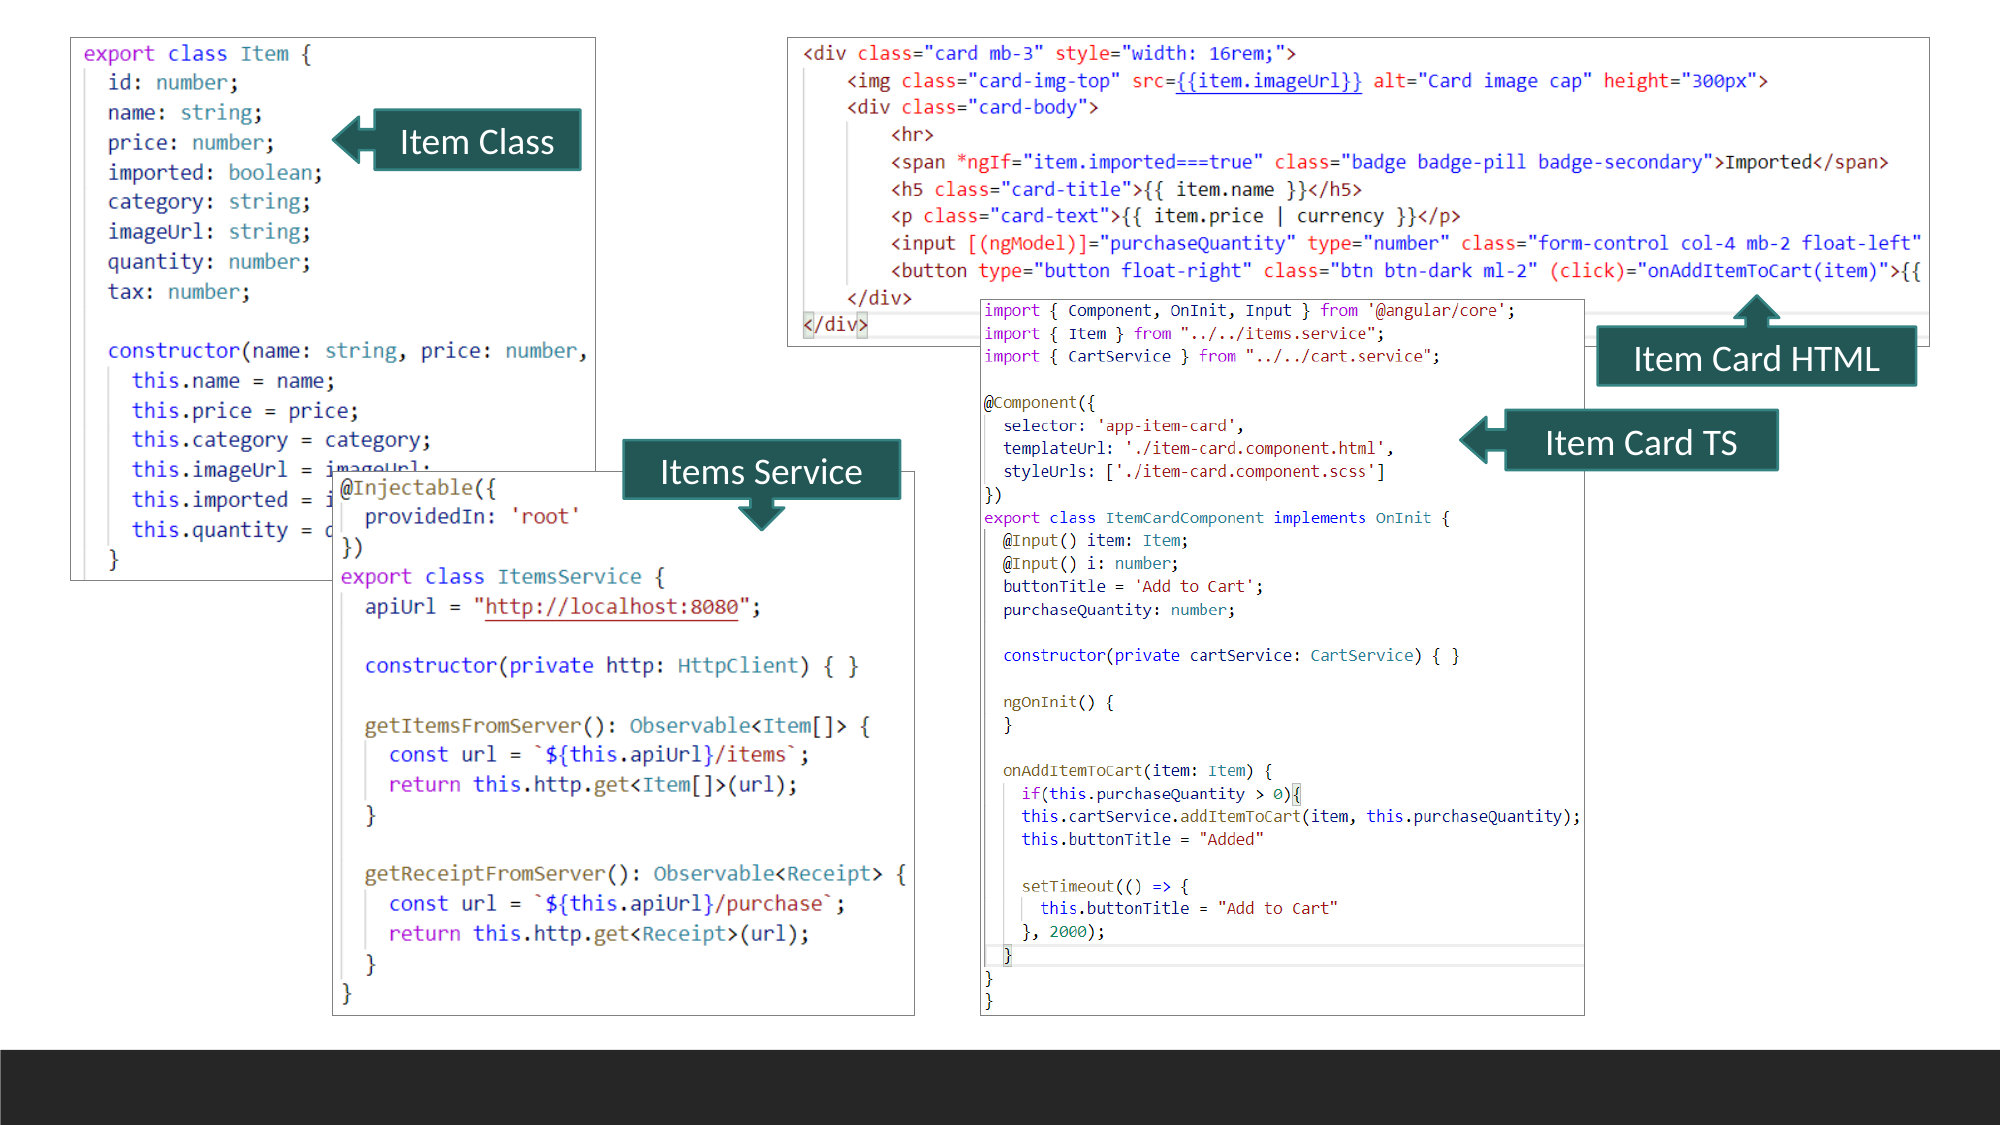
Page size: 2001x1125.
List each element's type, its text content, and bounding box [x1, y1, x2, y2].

text_box Item Card HTML [1596, 355, 1918, 387]
picture [69, 37, 915, 1016]
text_box Items Service [622, 438, 902, 467]
text_box Item Card TS [1594, 408, 1780, 472]
picture [786, 37, 1931, 1016]
